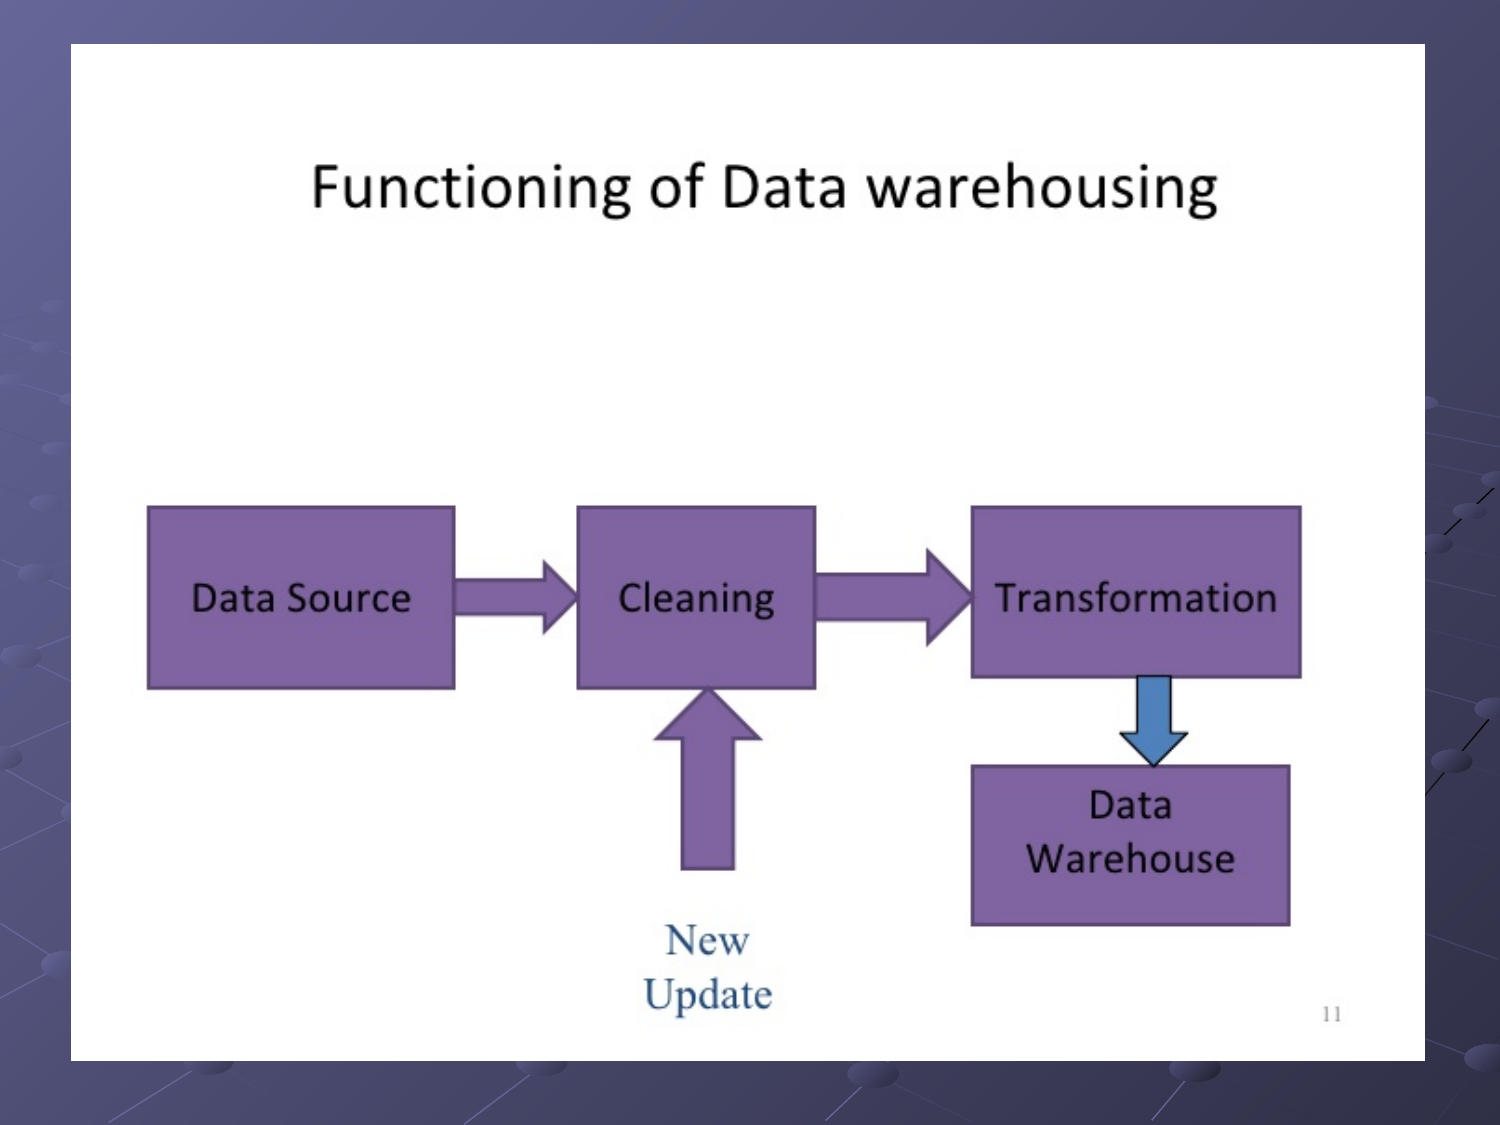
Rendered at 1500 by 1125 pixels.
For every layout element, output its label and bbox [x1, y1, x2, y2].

list [71, 44, 1425, 1061]
